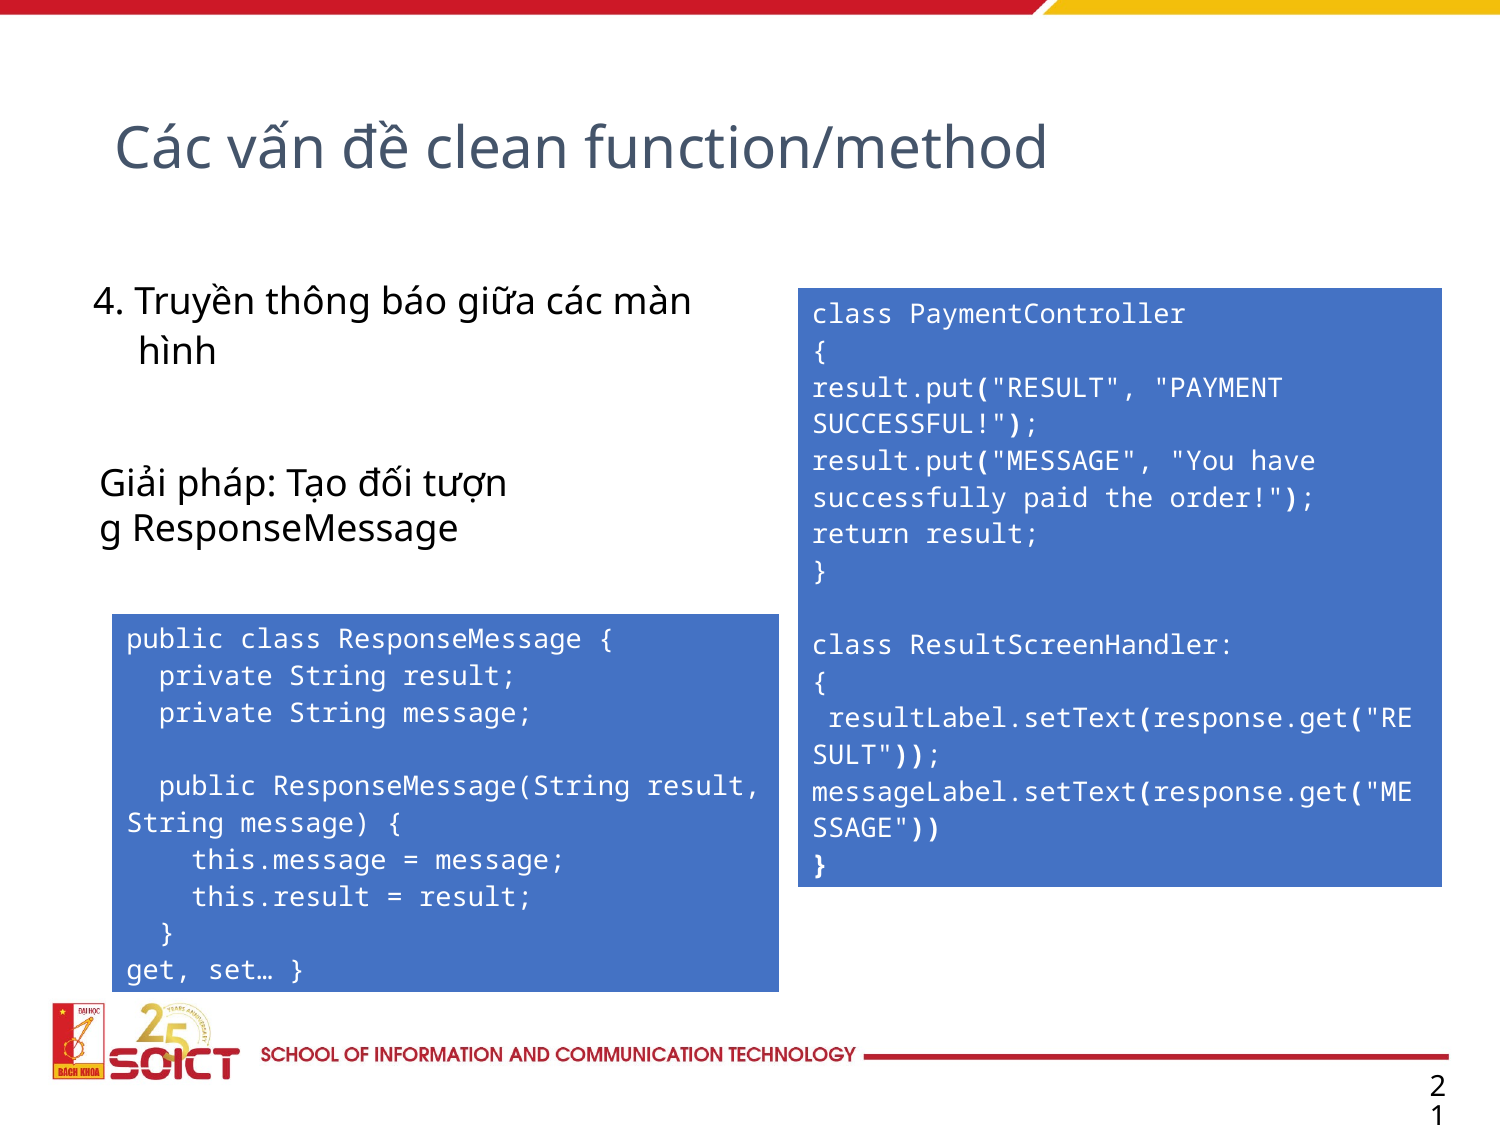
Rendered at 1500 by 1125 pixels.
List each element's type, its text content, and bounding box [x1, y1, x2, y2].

text_box Các vấn đề clean function/method [99, 49, 1375, 188]
list 4. Truyền thông báo giữa các màn hình [78, 265, 793, 563]
text_box Giải pháp: Tạo đối tượng ResponseMessage [84, 451, 535, 557]
picture [0, 0, 1500, 1125]
table_header public class ResponseMessage { private String result; private String message; public ResponseMessage(String result, String message) { this.message = message; this.result = result; } get, set… } [112, 614, 779, 992]
table_header class PaymentController { result.put("RESULT", "PAYMENT SUCCESSFUL!"); result.put("MESSAGE", "You have successfully paid the order!"); return result; } class ResultScreenHandler: { resultLabel.setText(response.get("RESULT")); messageLabel.setText(response.get("MESSAGE")) } [798, 288, 1442, 887]
slide_number 21 [1414, 1060, 1454, 1104]
